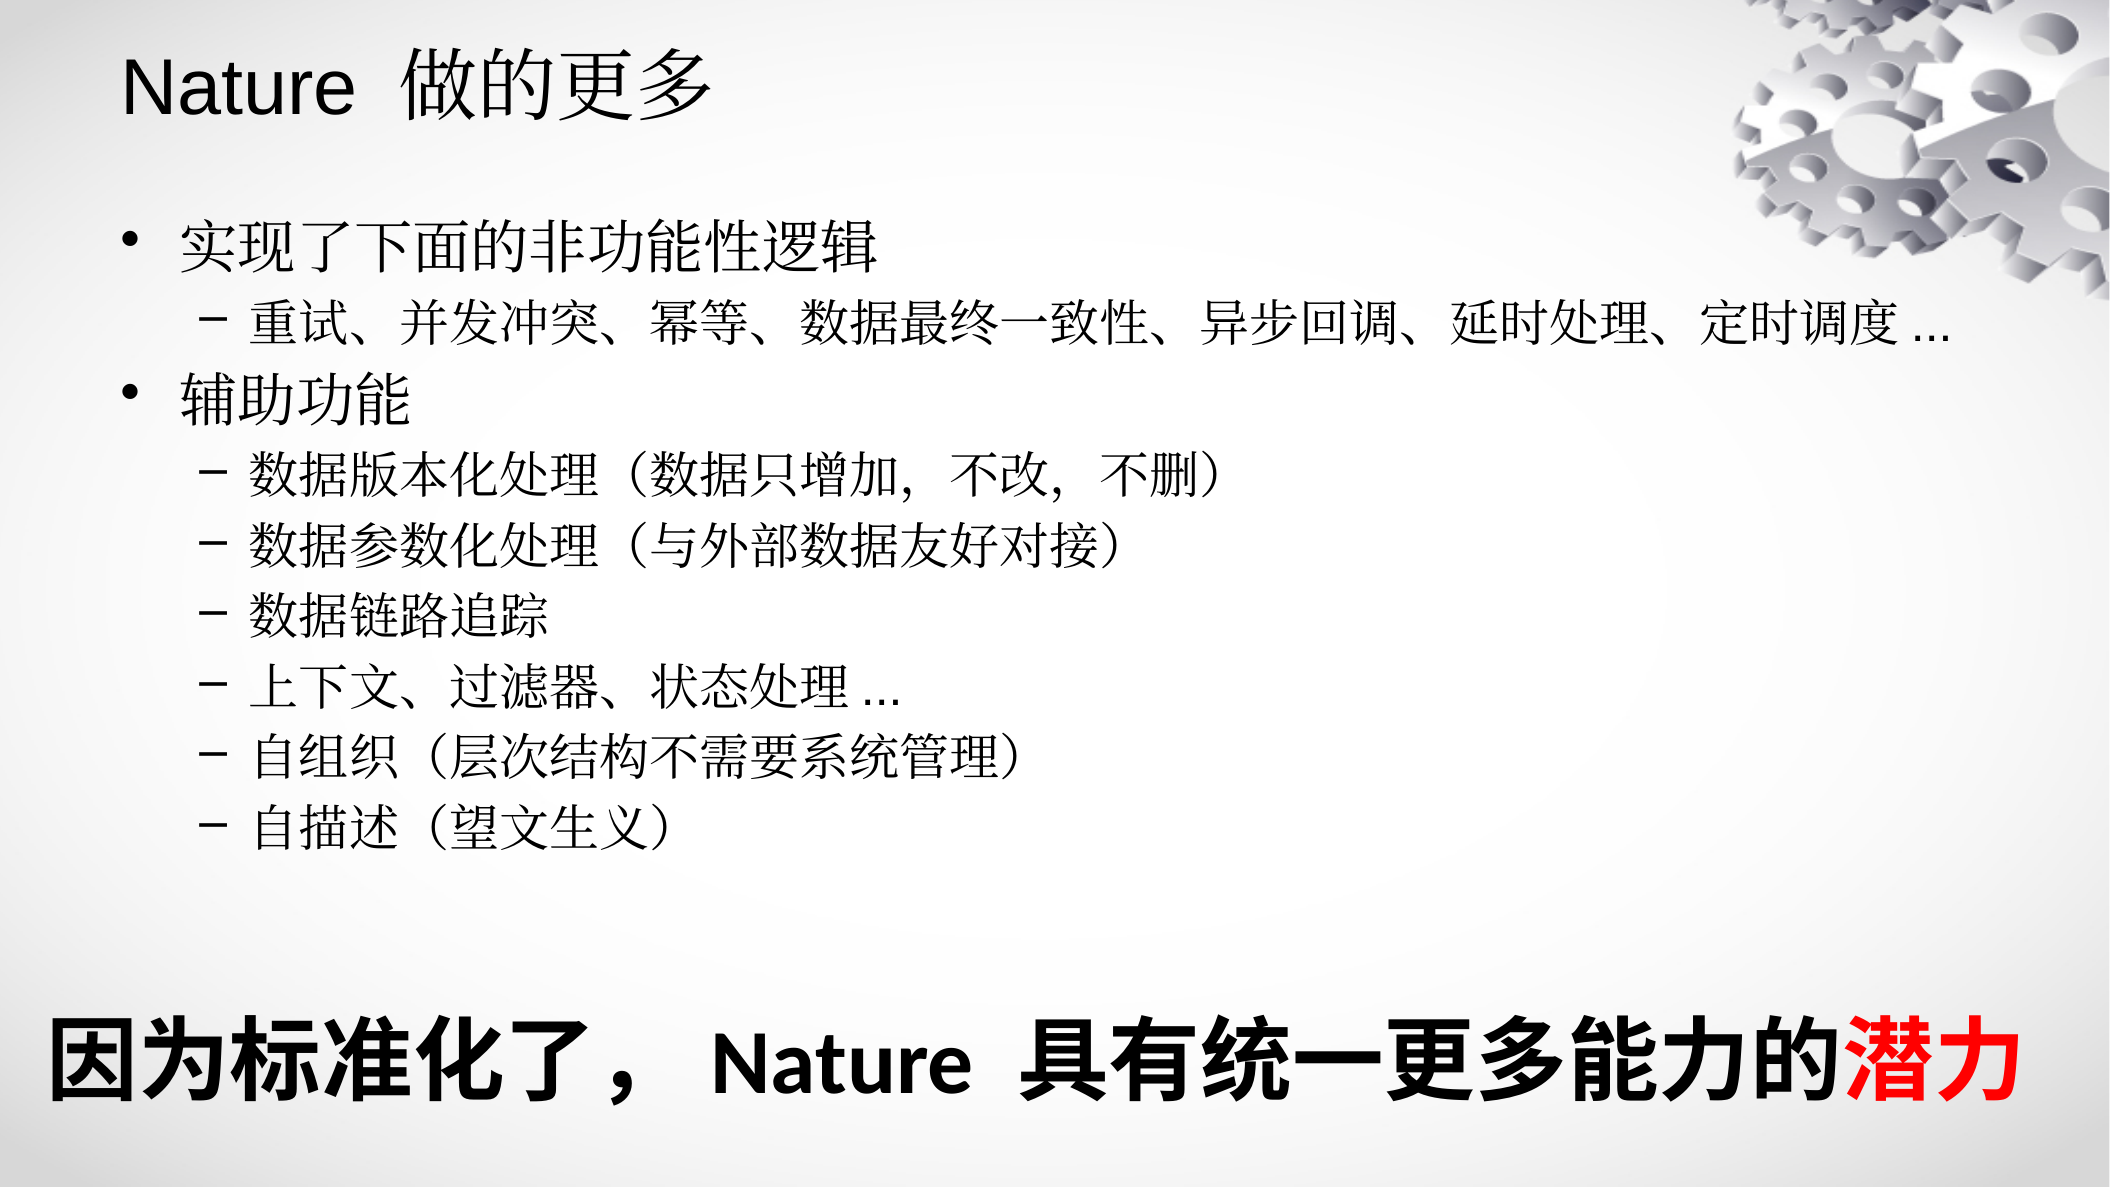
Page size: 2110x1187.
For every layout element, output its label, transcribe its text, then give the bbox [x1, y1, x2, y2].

picture [0, 0, 2110, 1187]
list 实现了下面的非功能性逻辑 重试、并发冲突、幂等、数据最终一致性、异步回调、延时处理、定时调度... 辅助功能 数据版本化处理（数据只增加，不改，不删） 数据参数化处理（与外部数据友好对接） 数据链路追踪 上下文、过滤器、状态处理... 自组织（层次结构不需要系统管理） 自描述（望文生义） [105, 202, 2005, 941]
text_box 因为标准化了，Nature 具有统一更多能力的潜力 [31, 994, 2042, 1120]
title Nature 做的更多 [105, 32, 2005, 134]
